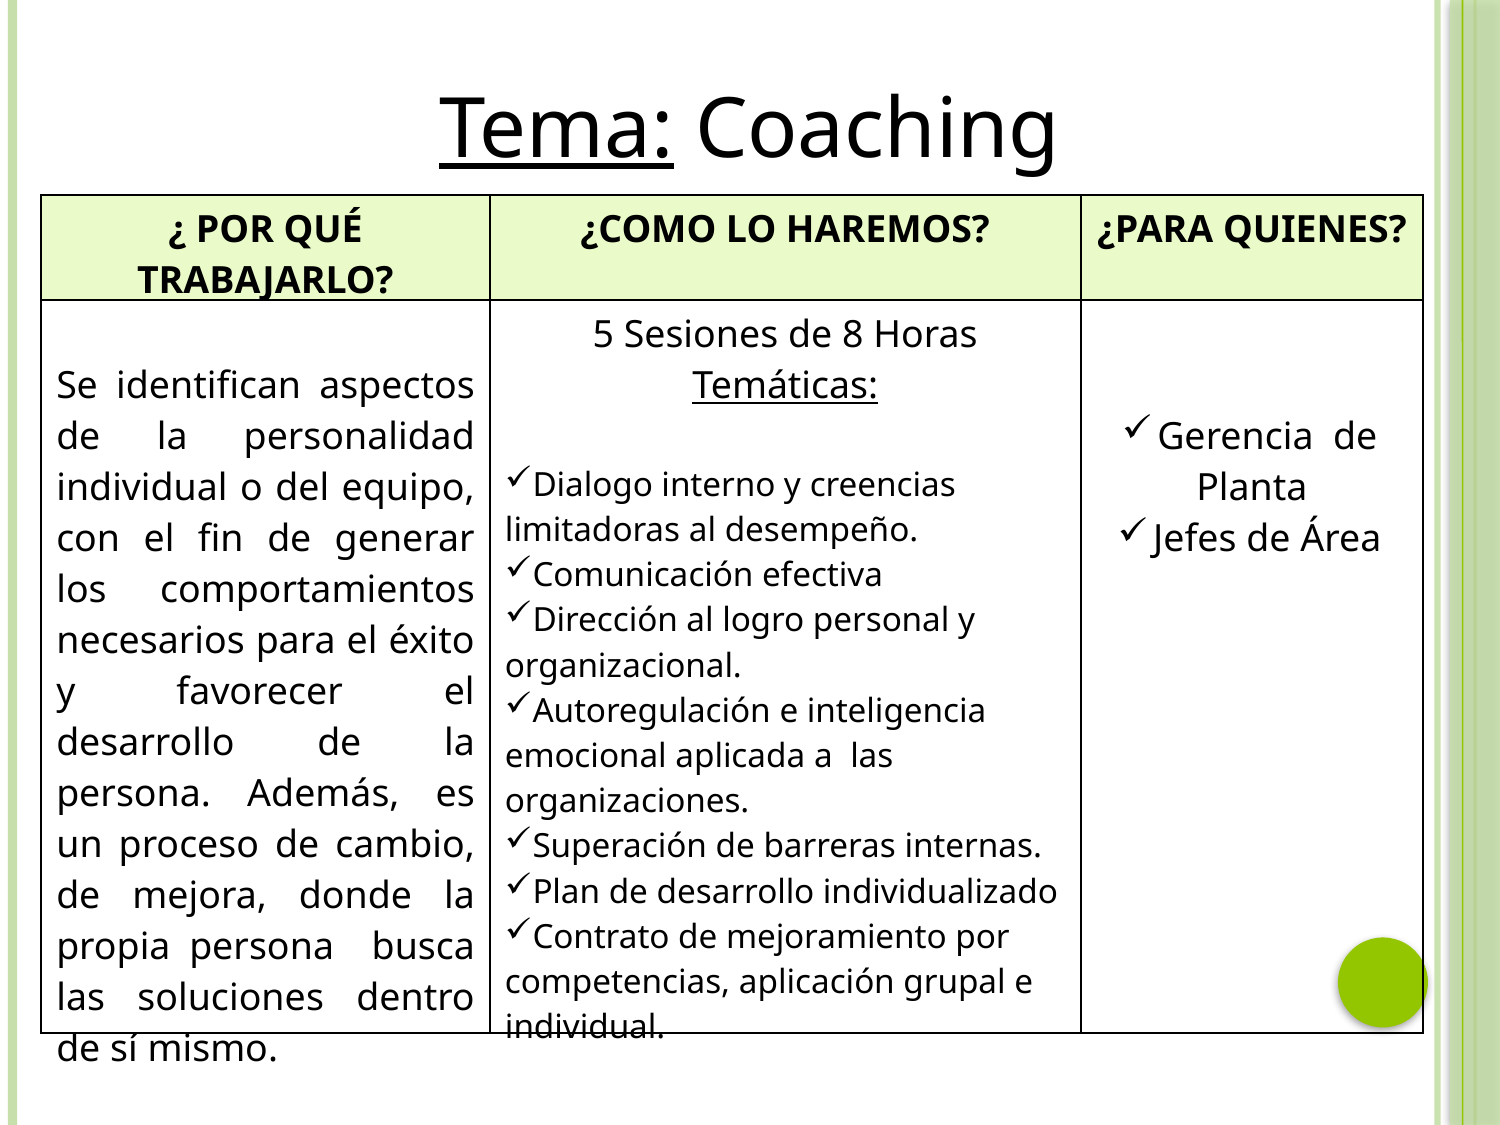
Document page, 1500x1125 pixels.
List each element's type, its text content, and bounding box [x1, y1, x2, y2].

table_cell Se identifican aspectos de la personalidad individual o del equipo, con el fin de generar los comportamientos necesarios para el éxito y favorecer el desarrollo de la persona. Además, es un proceso de cambio, de mejora, donde la propia persona busca las soluciones dentro de sí mismo. [42, 301, 489, 1032]
table_header ¿PARA QUIENES? [1082, 196, 1422, 299]
table_header ¿COMO LO HAREMOS? [491, 196, 1080, 299]
table_header ¿ POR QUÉ TRABAJARLO? [42, 196, 489, 299]
text_box Tema: Coaching [135, 66, 1365, 194]
table_cell 5 Sesiones de 8 Horas Temáticas: Dialogo interno y creencias limitadoras al desempeño. Comunicación efectiva Dirección al logro personal y organizacional. Autoregulación e inteligencia emocional aplicada a las organizaciones. Superación de barreras internas. Plan de desarrollo individualizado Contrato de mejoramiento por competencias, aplicación grupal e individual. [491, 301, 1080, 1032]
table_cell Gerencia de Planta Jefes de Área [1082, 301, 1422, 1032]
